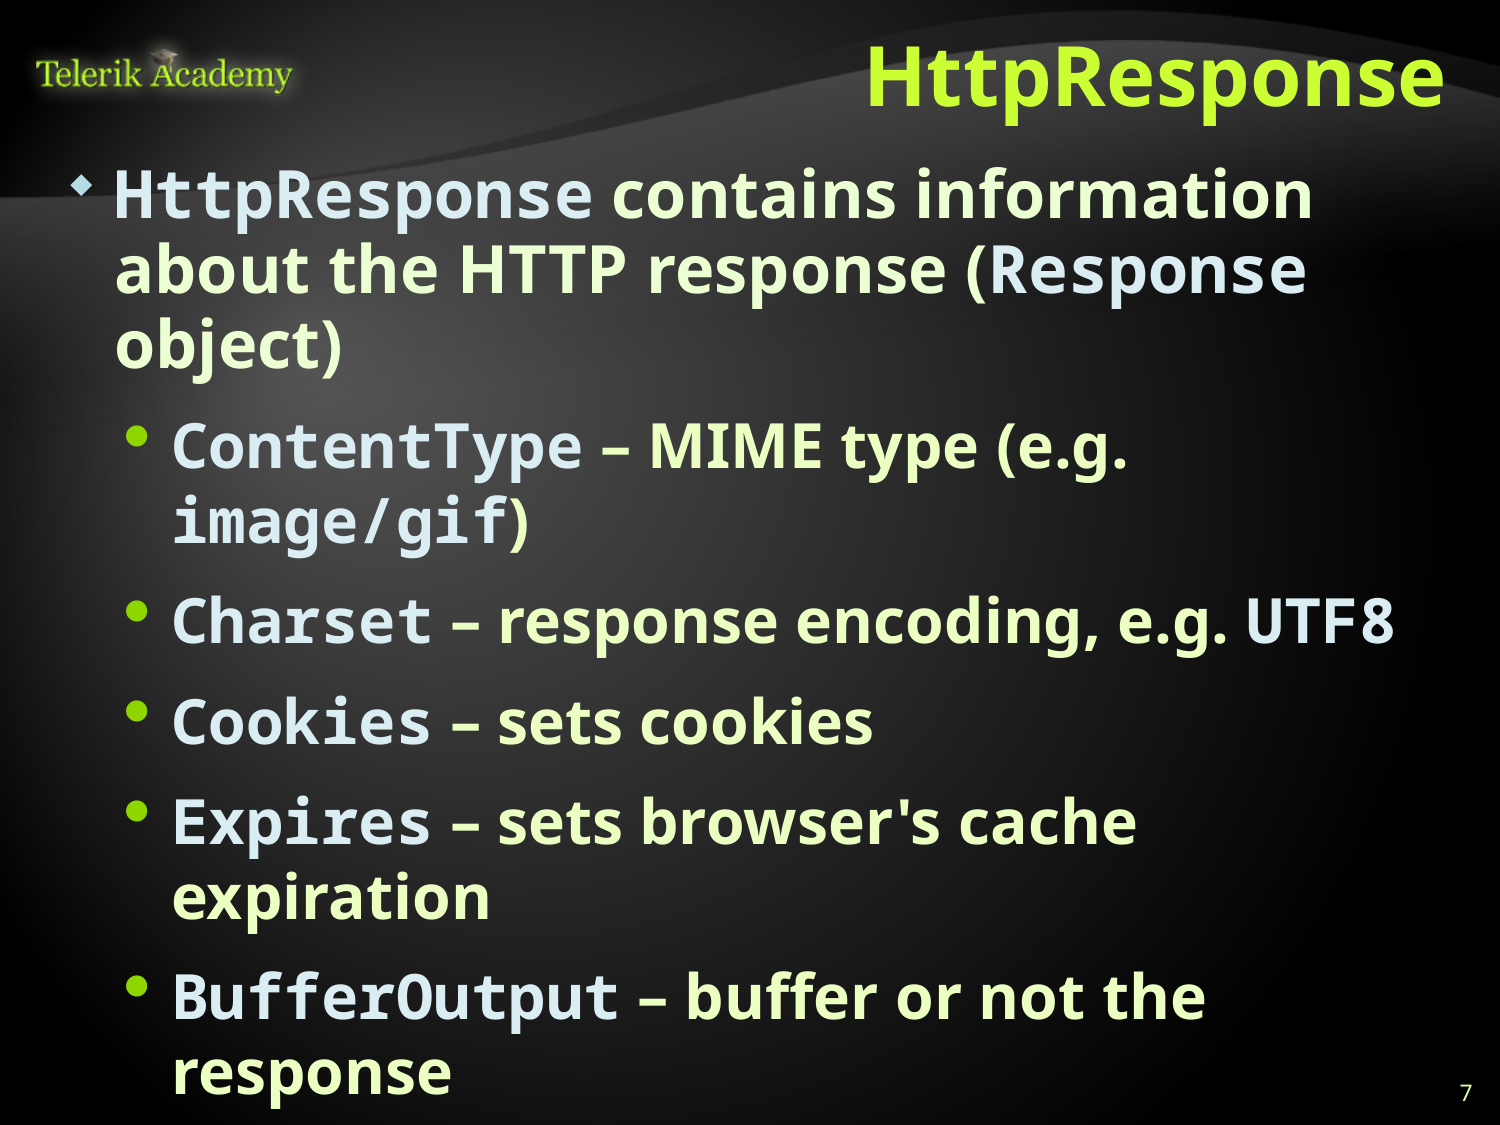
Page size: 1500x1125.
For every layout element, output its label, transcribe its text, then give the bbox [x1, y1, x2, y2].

title HttpResponse [300, 12, 1463, 150]
list HttpResponse contains information about the HTTP response (Response object) ContentType – MIME type (e.g. image/gif) Charset – response encoding, e.g. UTF8 Cookies – sets cookies Expires – sets browser's cache expiration BufferOutput – buffer or not the response ClearHeaders(…), AddHeader(…) Write(…), BinaryWrite(…), WriteFile(…) – send text or binary data to the client [53, 149, 1447, 1094]
slide_number 7 [1412, 1074, 1488, 1113]
picture [0, 0, 1500, 1125]
